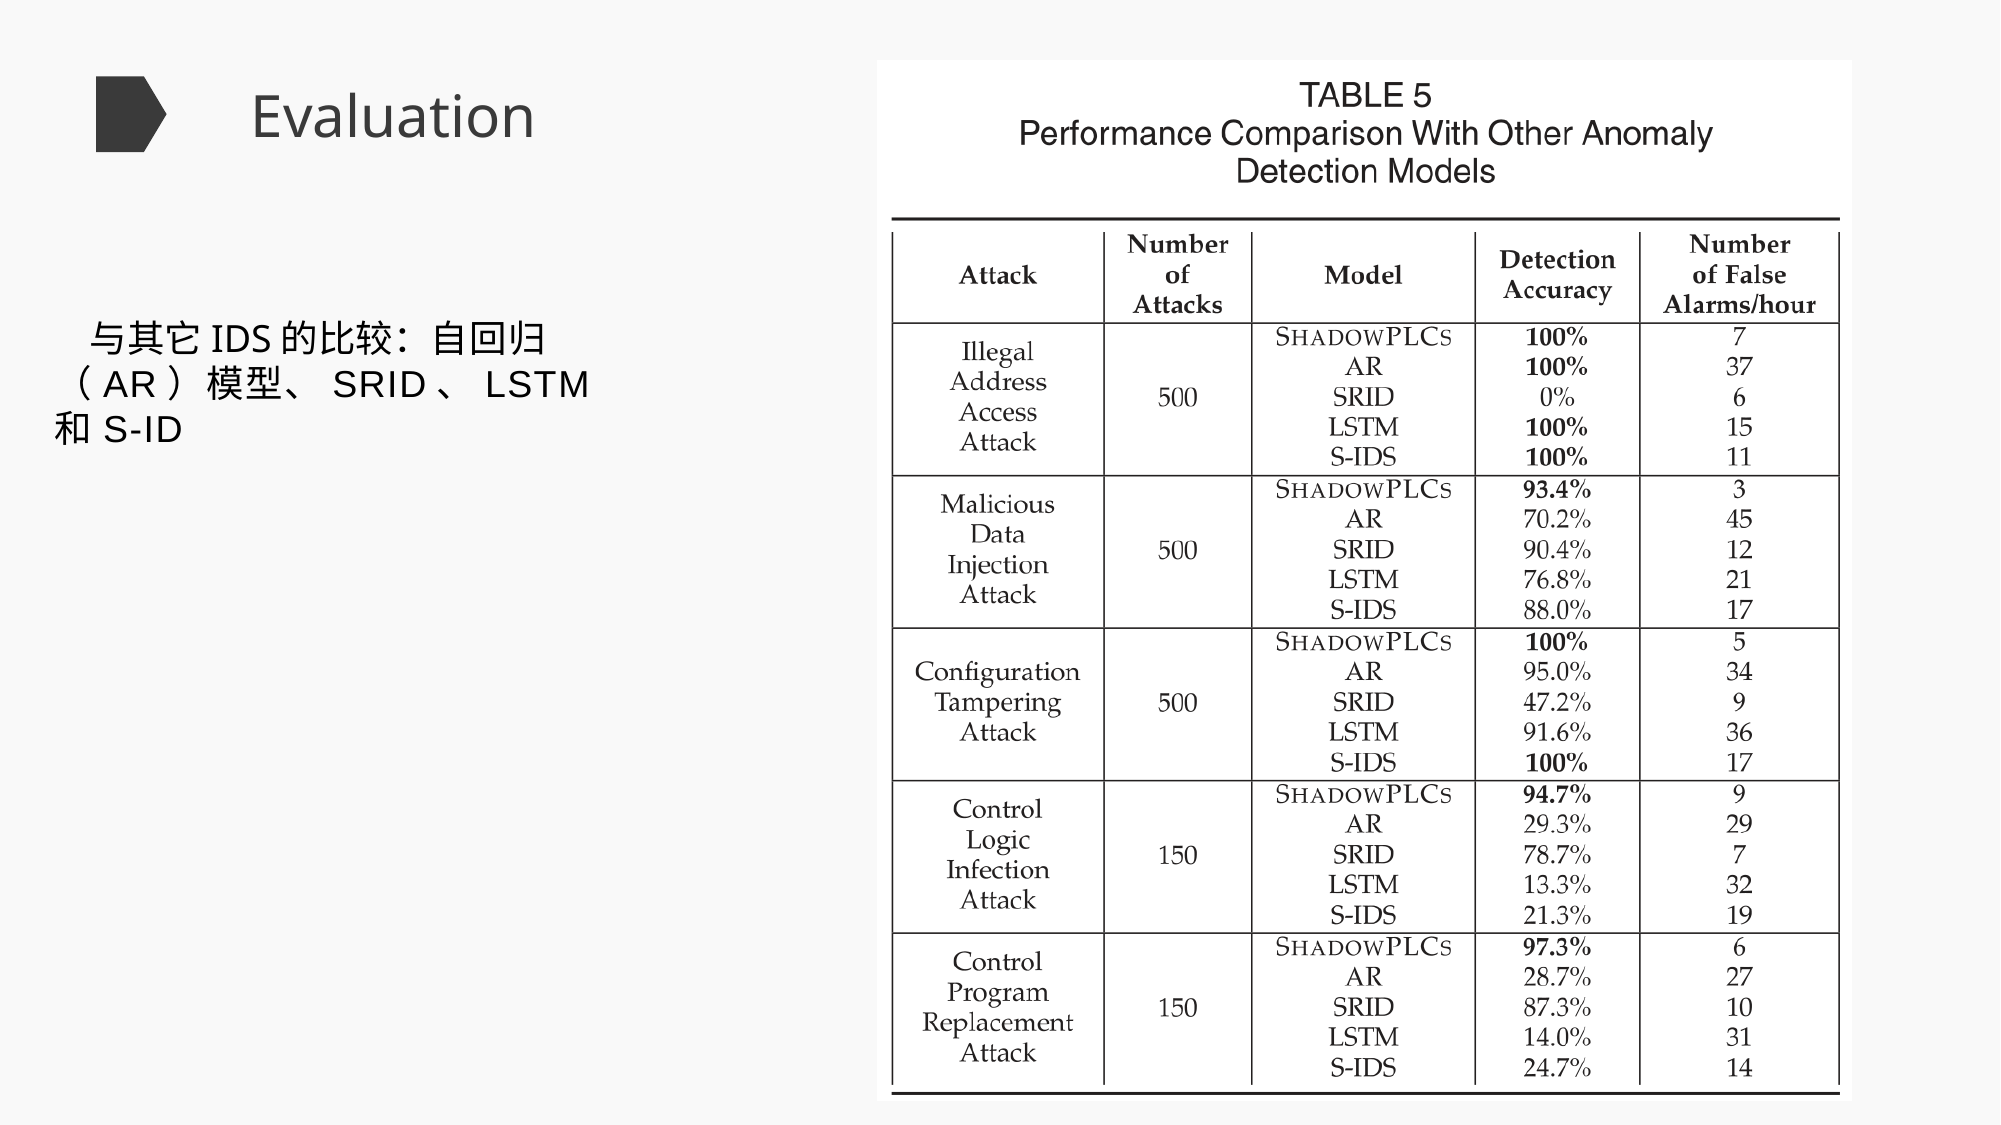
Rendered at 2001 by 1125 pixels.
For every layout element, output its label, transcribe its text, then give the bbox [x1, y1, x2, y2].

text_box 与其它IDS的比较：自回归（AR）模型、SRID、LSTM和S-ID [40, 307, 636, 457]
text_box Evaluation [95, 71, 691, 157]
picture [877, 60, 1852, 1101]
